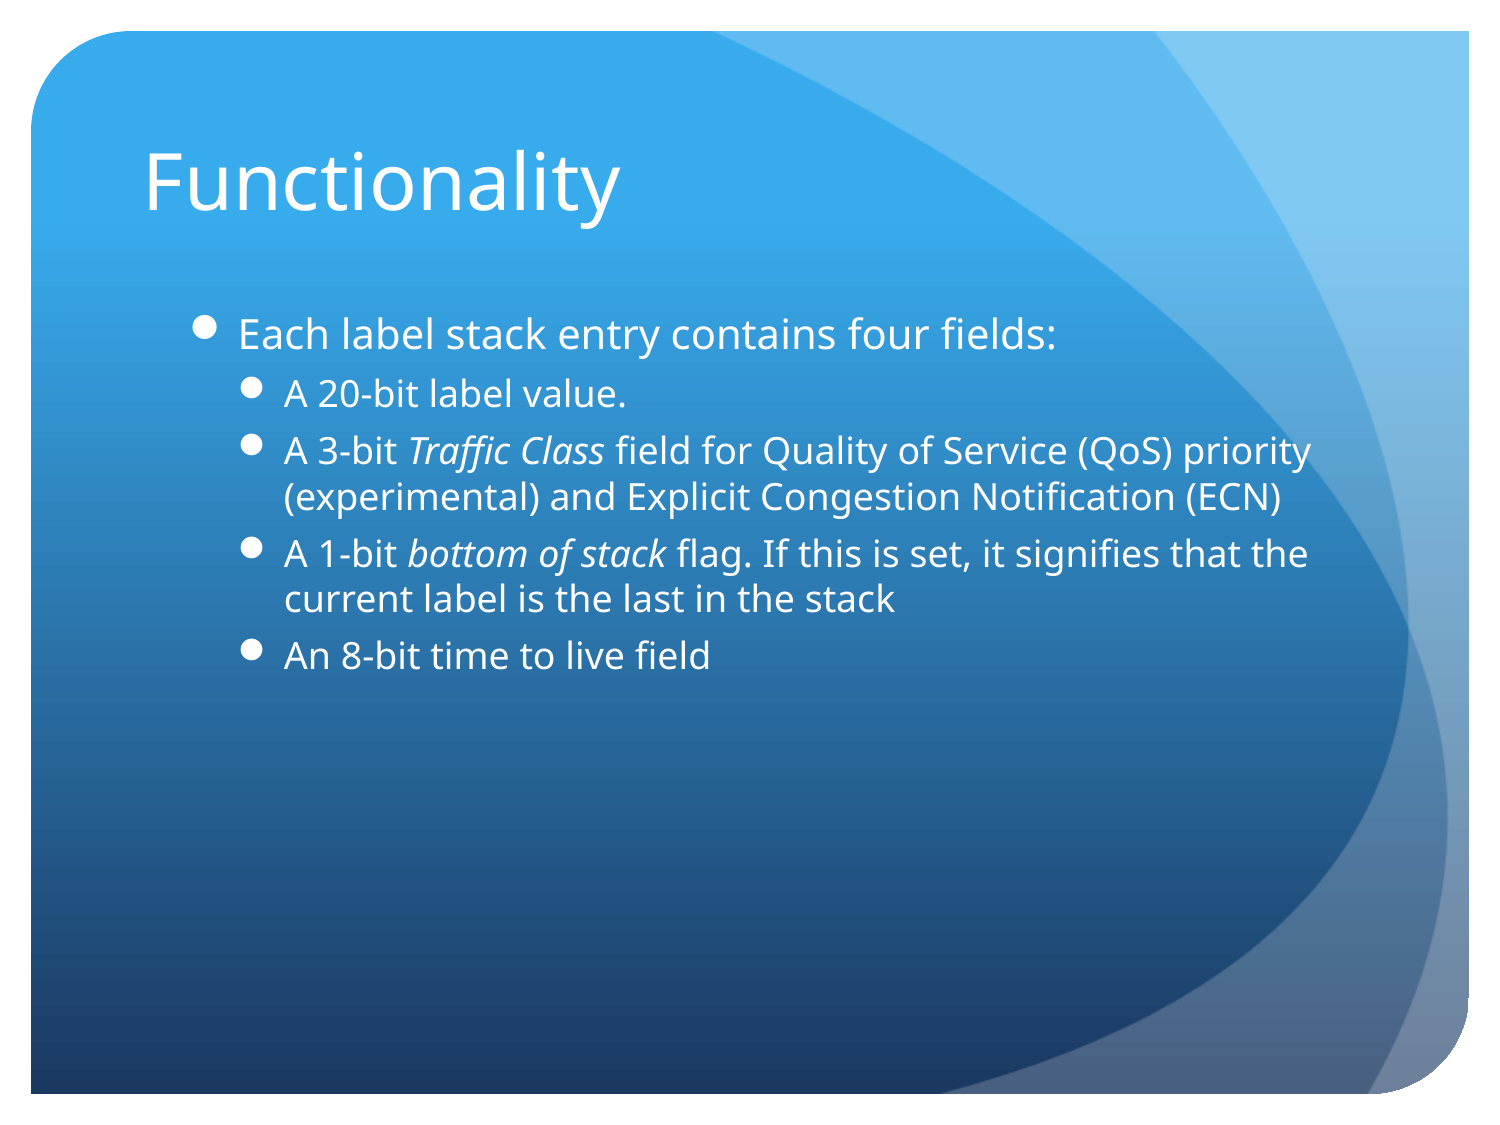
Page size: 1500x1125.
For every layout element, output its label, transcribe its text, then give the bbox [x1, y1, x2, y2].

list Each label stack entry contains four fields: A 20-bit label value. A 3-bit Traffic Class field for Quality of Service (QoS) priority (experimental) and Explicit Congestion Notification (ECN) A 1-bit bottom of stack flag. If this is set, it signifies that the current label is the last in the stack An 8-bit time to live field [127, 299, 1372, 991]
title Functionality [127, 62, 1372, 234]
picture [24, 30, 1473, 1094]
